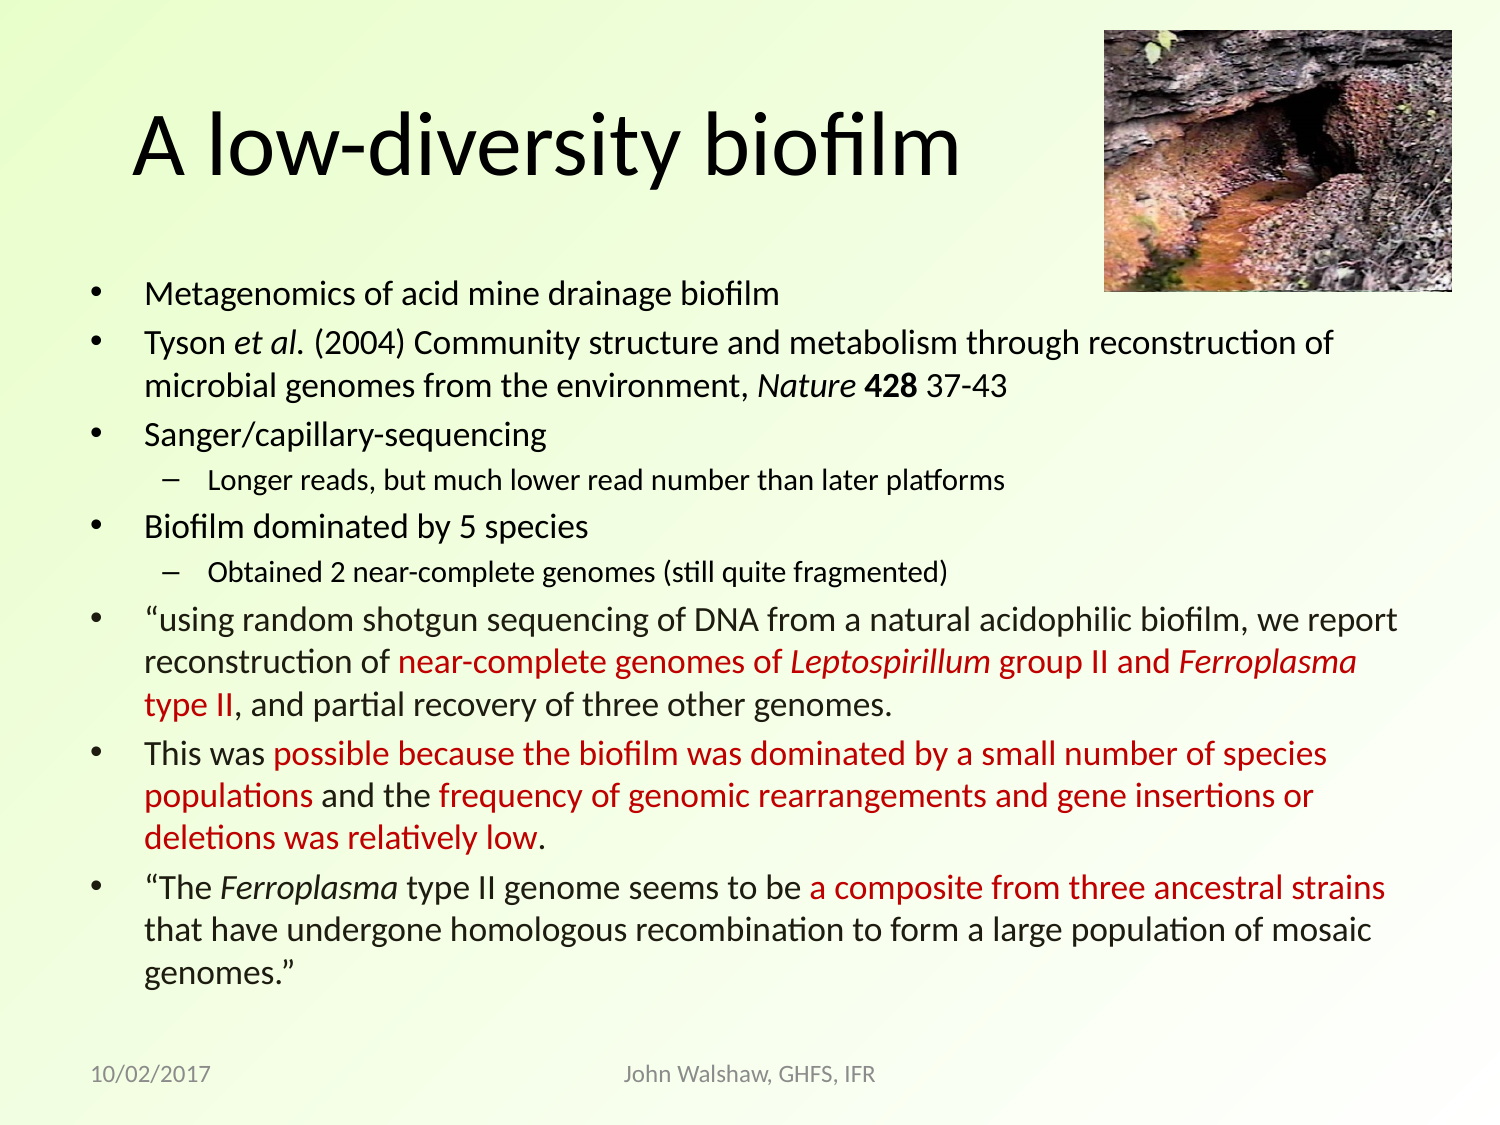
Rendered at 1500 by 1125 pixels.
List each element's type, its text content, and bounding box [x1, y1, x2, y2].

list Metagenomics of acid mine drainage biofilm Tyson et al. (2004) Community structure and metabolism through reconstruction of microbial genomes from the environment, Nature 428 37-43 Sanger/capillary-sequencing Longer reads, but much lower read number than later platforms Biofilm dominated by 5 species Obtained 2 near-complete genomes (still quite fragmented) “using random shotgun sequencing of DNA from a natural acidophilic biofilm, we report reconstruction of near-complete genomes of Leptospirillum group II and Ferroplasma type II, and partial recovery of three other genomes. This was possible because the biofilm was dominated by a small number of species populations and the frequency of genomic rearrangements and gene insertions or deletions was relatively low. “The Ferroplasma type II genome seems to be a composite from three ancestral strains that have undergone homologous recombination to form a large population of mosaic genomes.” [75, 262, 1425, 1005]
title A low-diversity biofilm [75, 45, 1022, 233]
footer John Walshaw, GHFS, IFR [512, 1042, 988, 1103]
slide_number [75, 1042, 425, 1103]
picture [1104, 30, 1452, 292]
